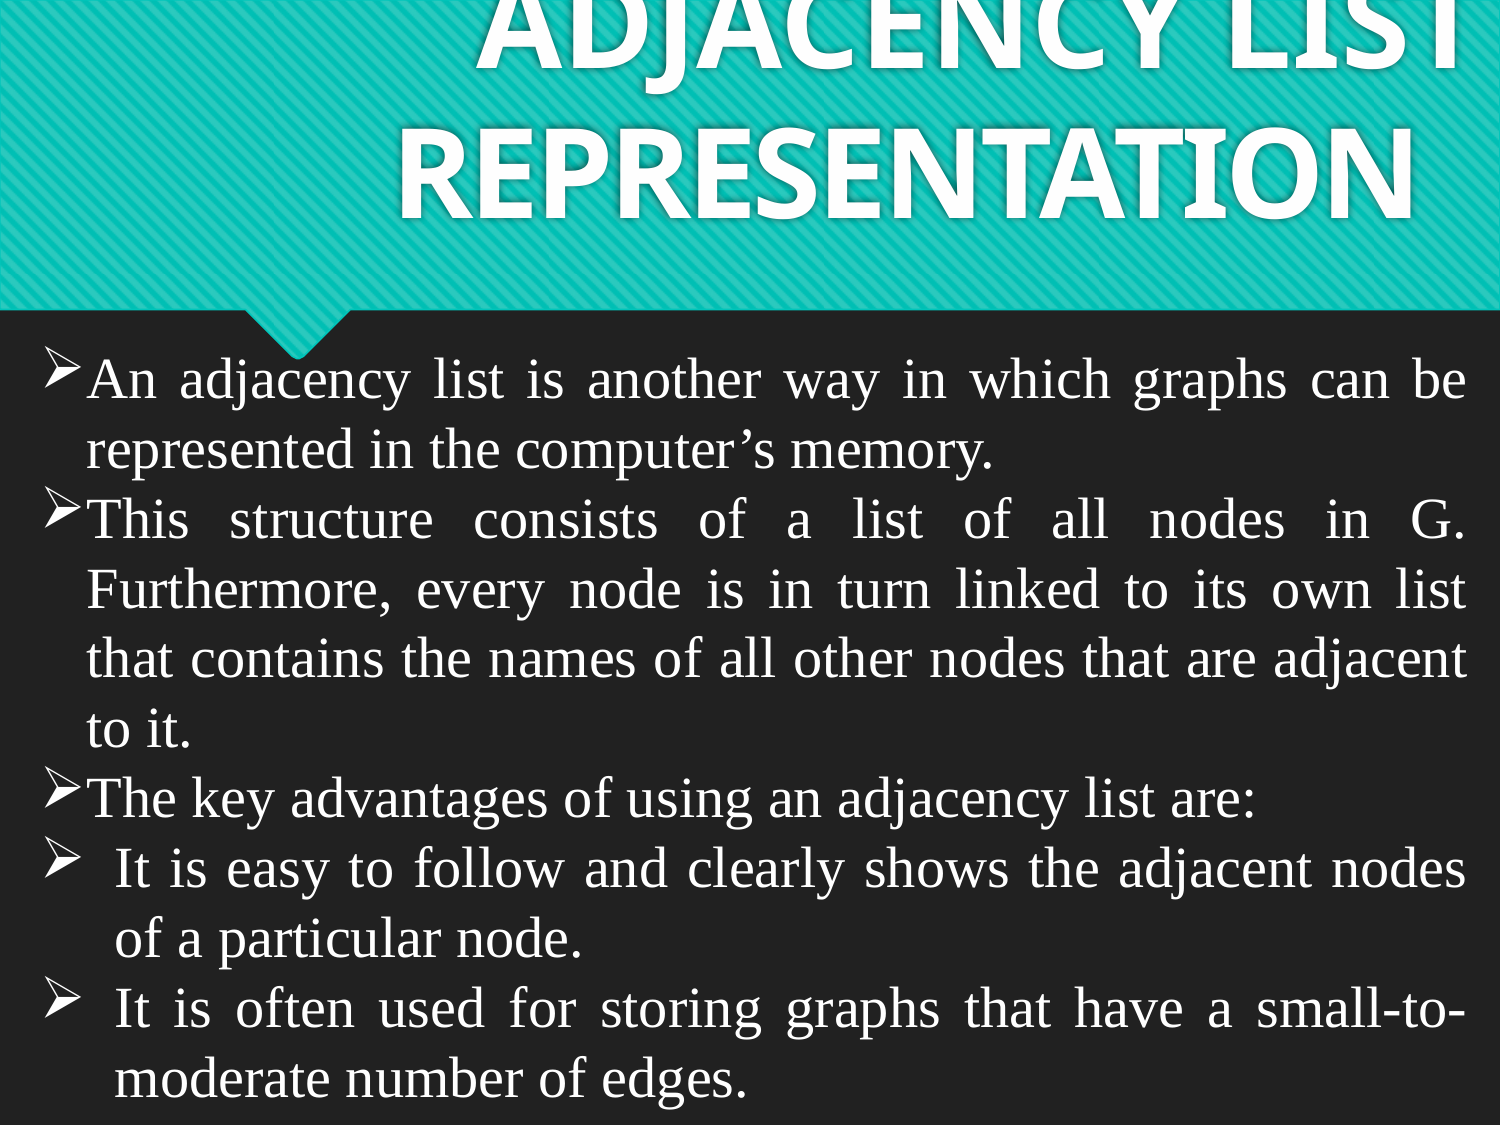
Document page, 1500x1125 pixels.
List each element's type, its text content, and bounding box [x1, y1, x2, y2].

text_box ADJACENCY LIST REPRESENTATION [0, 0, 1484, 244]
text_box An adjacency list is another way in which graphs can be represented in the computer’s memory. This structure consists of a list of all nodes in G. Furthermore, every node is in turn linked to its own list that contains the names of all other nodes that are adjacent to it. The key advantages of using an adjacency list are: It is easy to follow and clearly shows the adjacent nodes of a particular node. It is often used for storing graphs that have a small-to-moderate number of edges. [24, 332, 1484, 1117]
